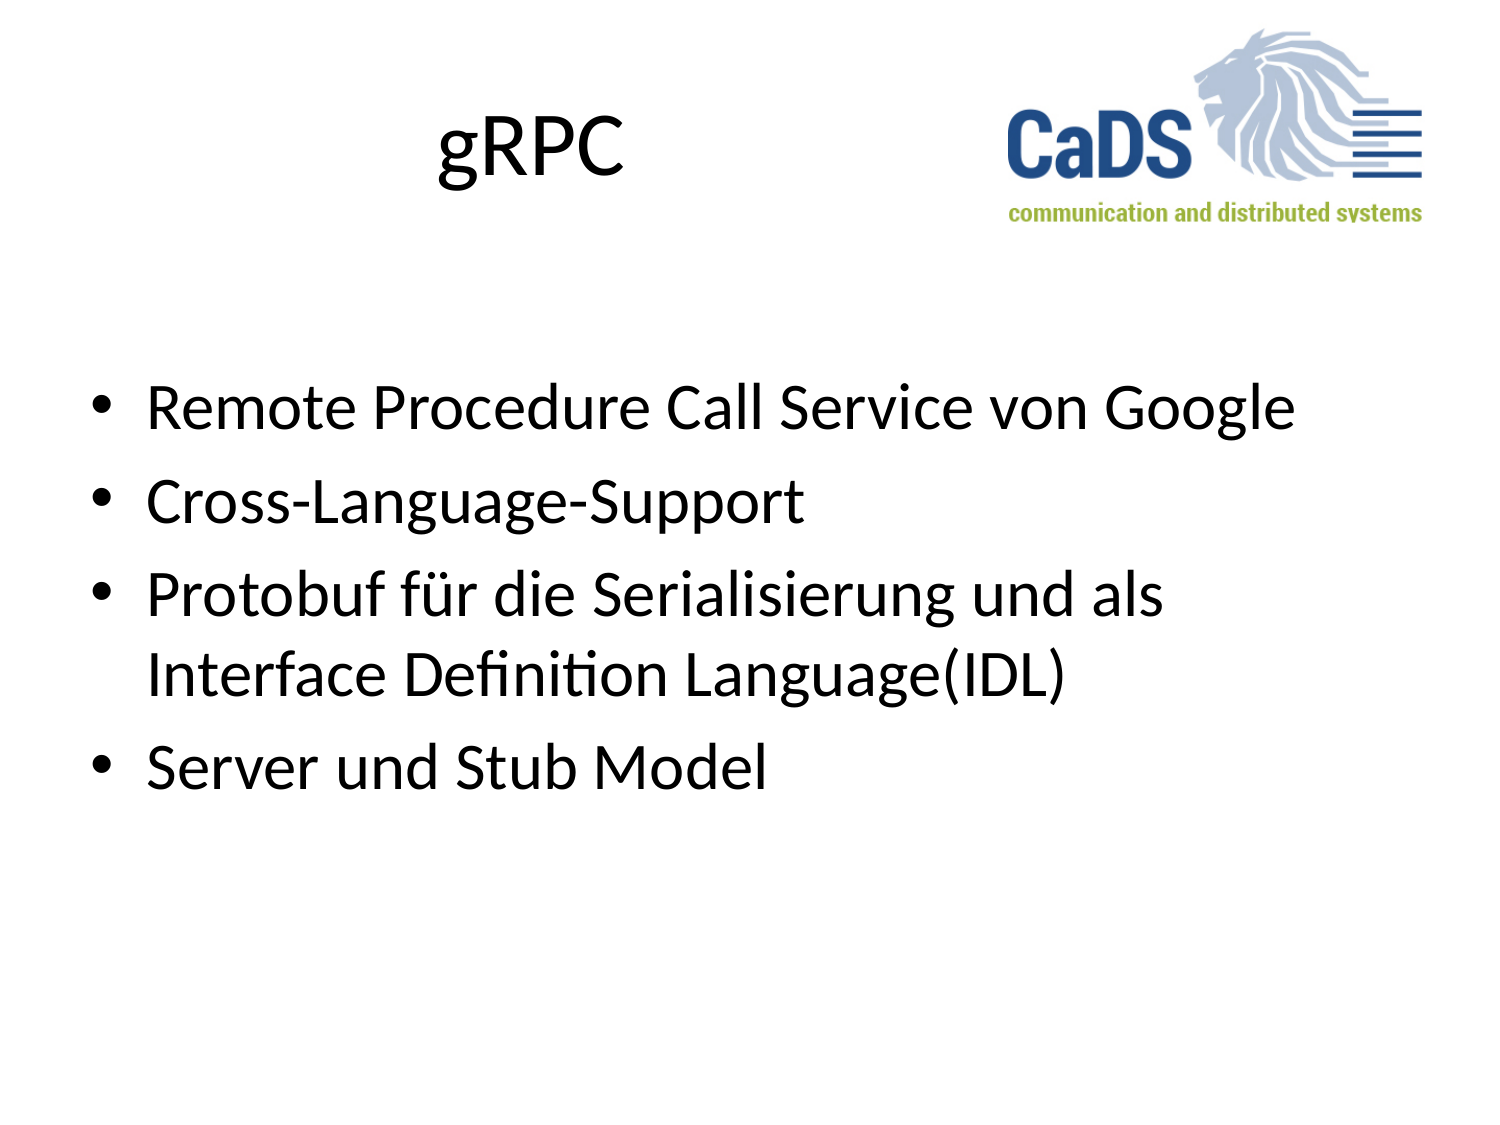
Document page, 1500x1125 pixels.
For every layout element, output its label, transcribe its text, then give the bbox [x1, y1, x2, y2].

picture [1008, 22, 1425, 231]
list Remote Procedure Call Service von Google Cross-Language-Support Protobuf für die Serialisierung und als Interface Definition Language(IDL) Server und Stub Model [75, 262, 1425, 1005]
title gRPC [75, 45, 988, 233]
